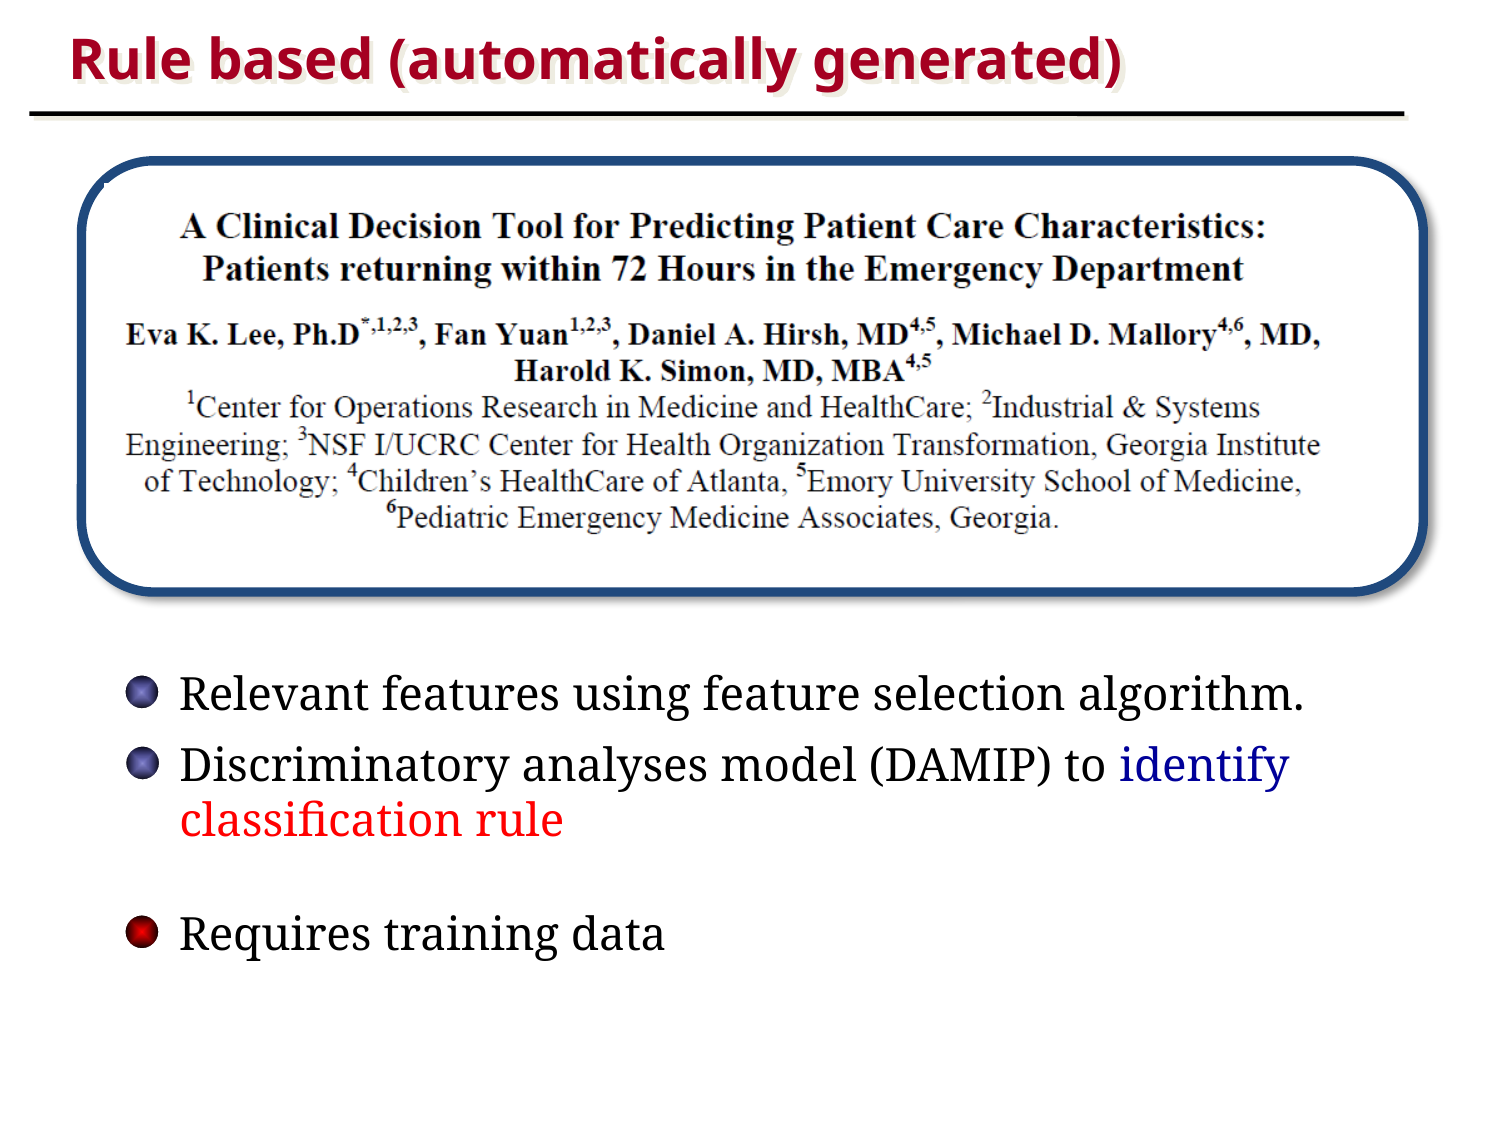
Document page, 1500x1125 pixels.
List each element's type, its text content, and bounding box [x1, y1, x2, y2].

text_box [123, 896, 1394, 968]
text_box [81, 160, 1424, 593]
title Rule based (automatically generated) [53, 7, 1447, 108]
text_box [123, 656, 1394, 727]
picture [104, 183, 1343, 563]
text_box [124, 727, 1394, 855]
